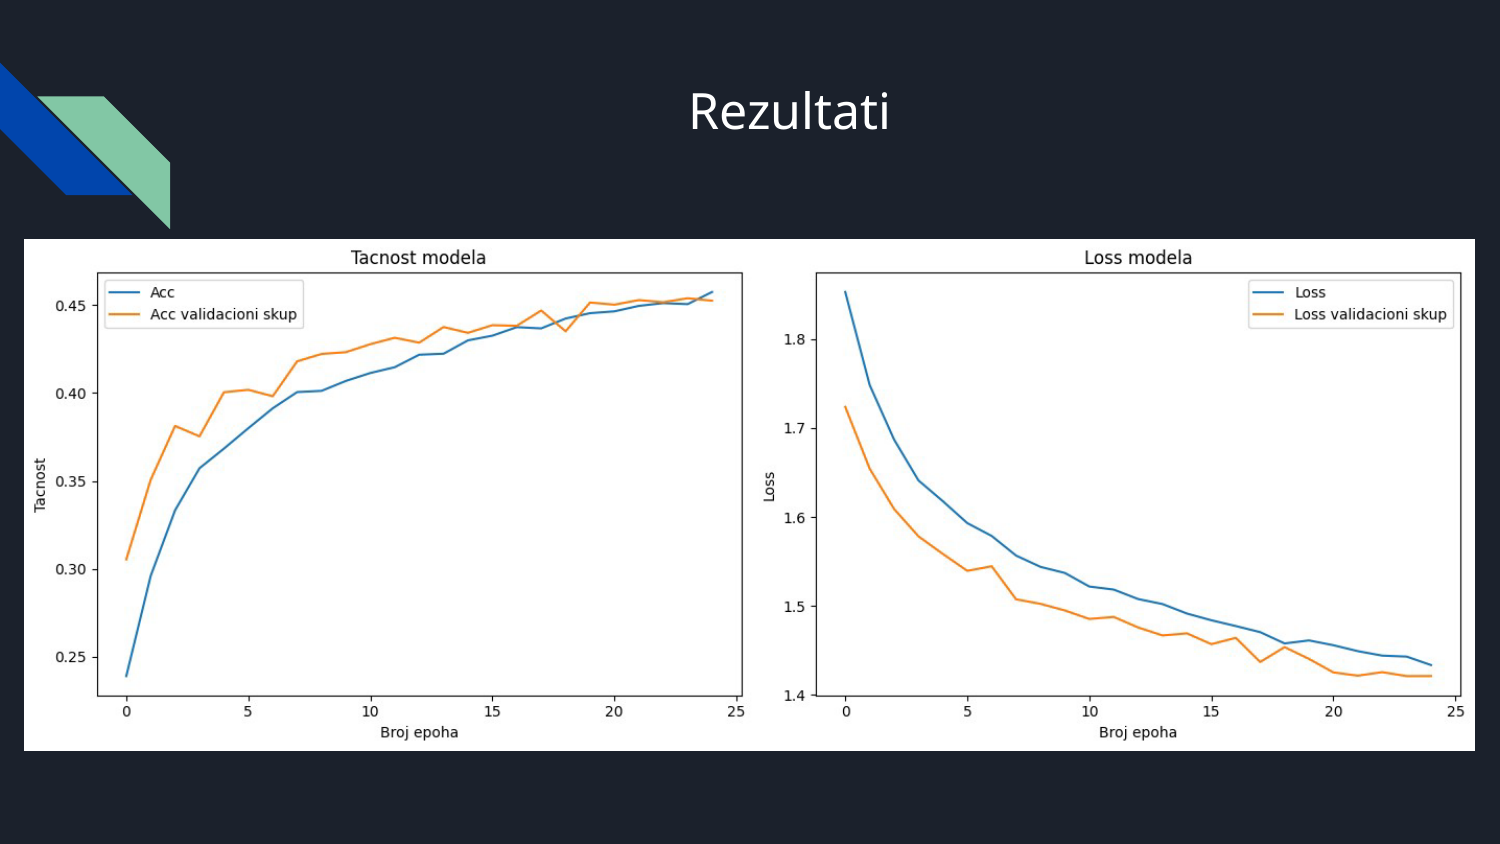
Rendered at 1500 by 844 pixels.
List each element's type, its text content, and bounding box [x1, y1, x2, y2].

title Rezultati [212, 64, 1368, 215]
picture [24, 239, 1476, 752]
